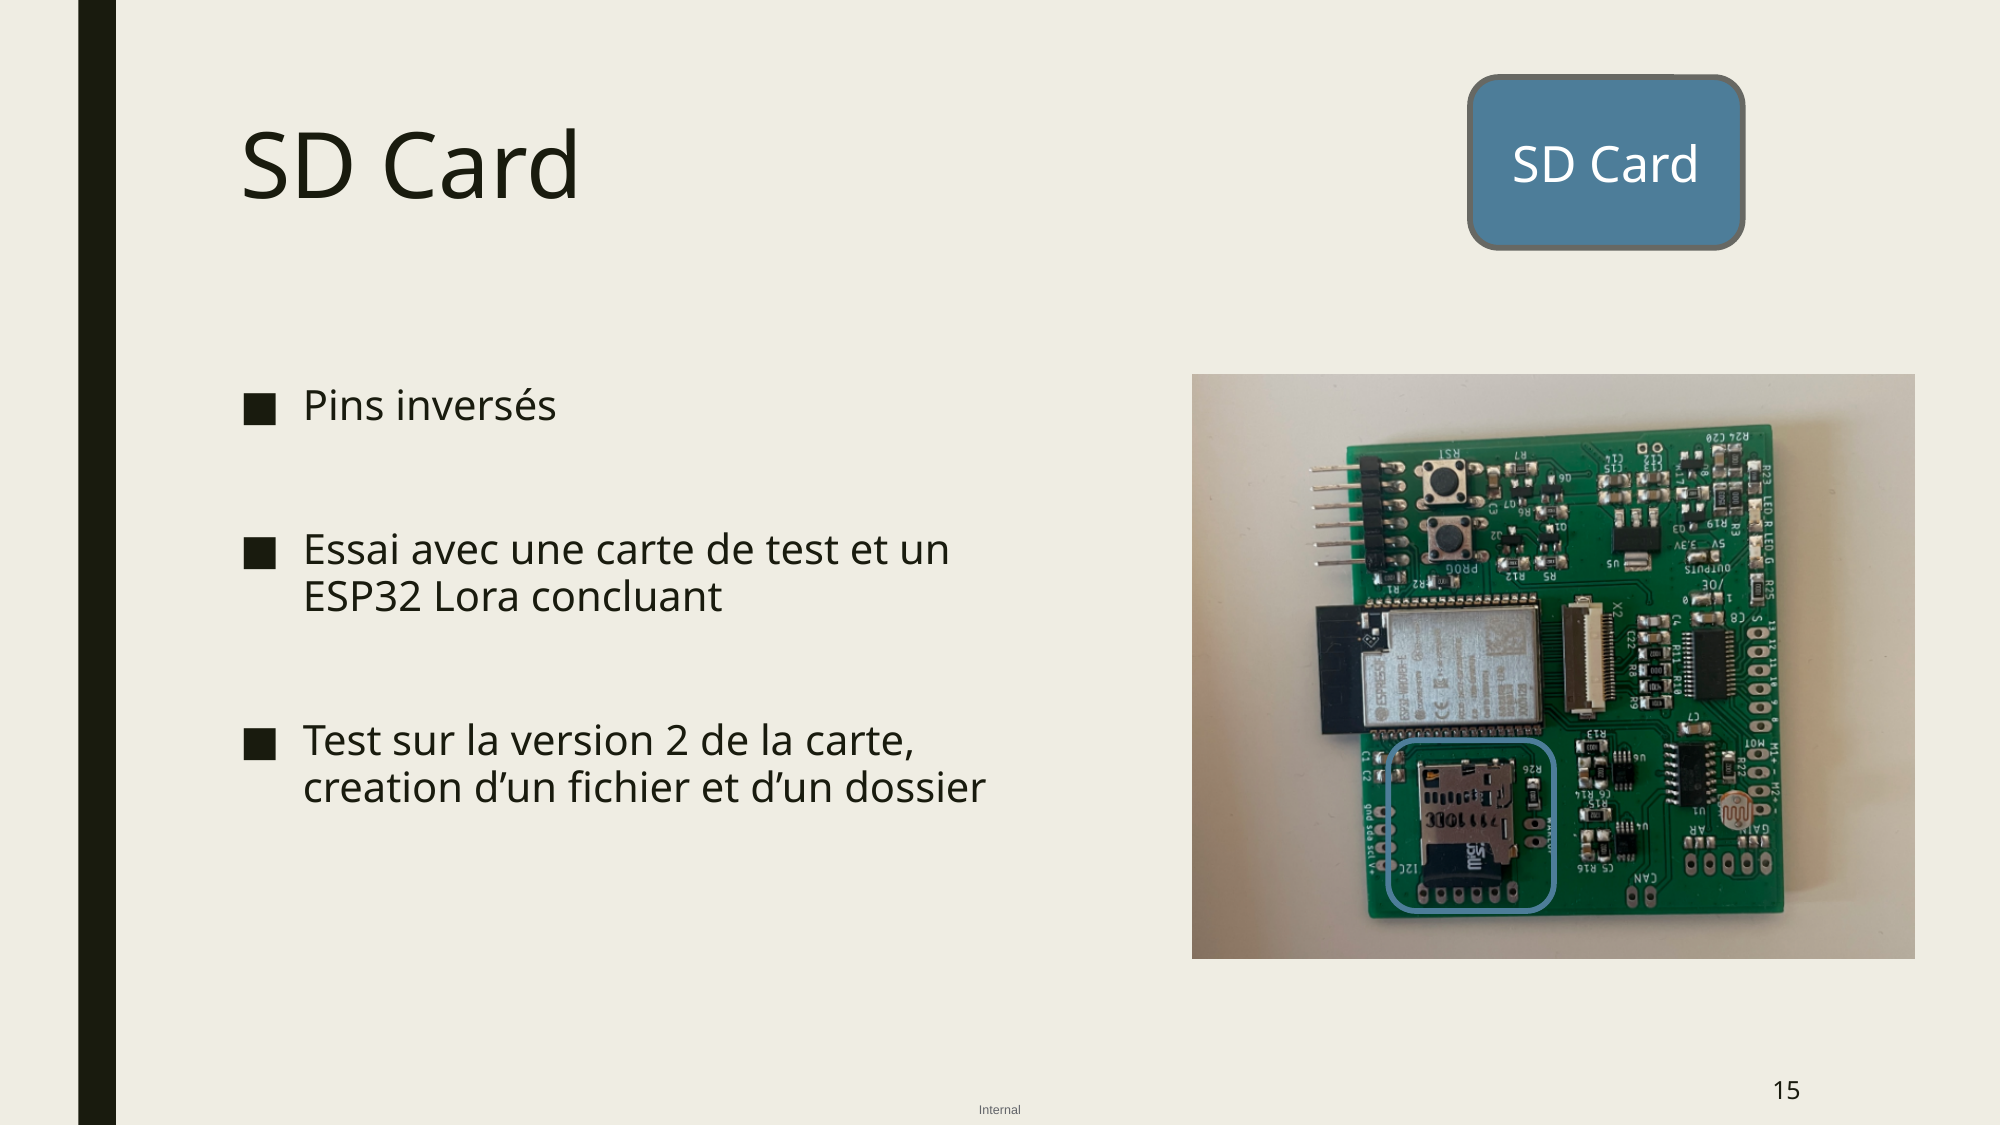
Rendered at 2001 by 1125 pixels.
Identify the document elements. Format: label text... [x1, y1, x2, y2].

list Pins inversés Essai avec une carte de test et un ESP32 Lora concluant Test sur la version 2 de la carte, creation d’un fichier et d’un dossier [225, 375, 1047, 963]
title SD Card [225, 112, 1800, 357]
text_box SD Card [1467, 74, 1746, 251]
slide_number 15 [1553, 1058, 1816, 1125]
picture [1192, 374, 1915, 959]
